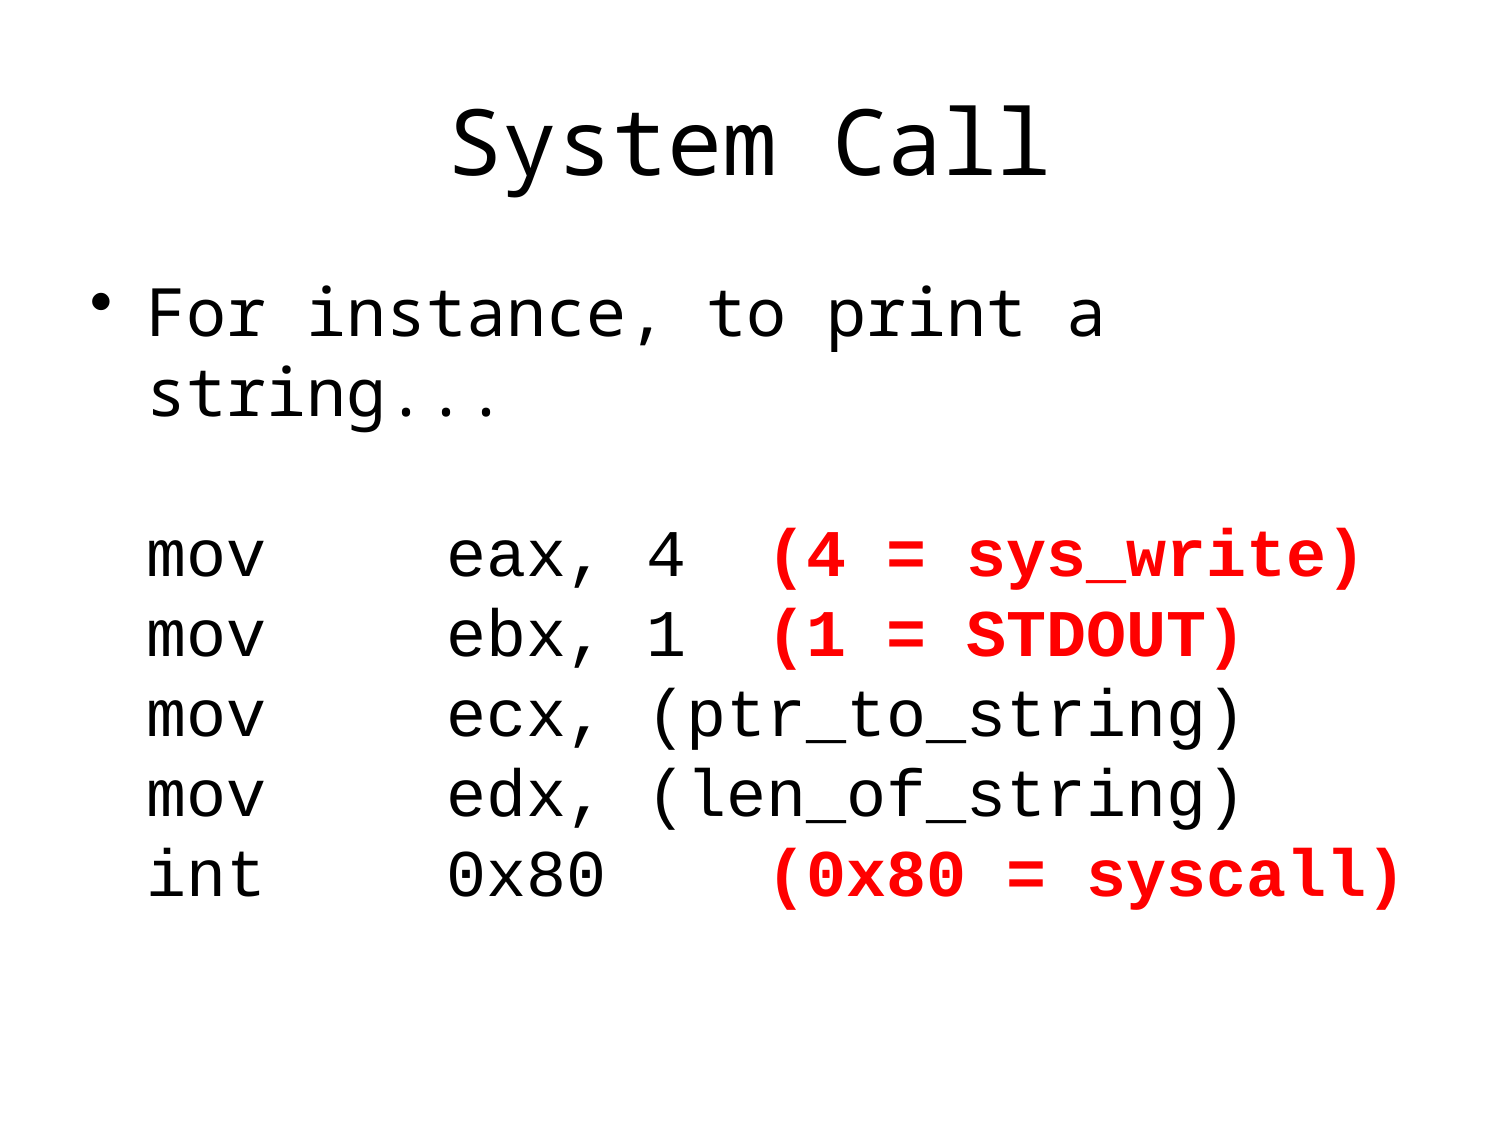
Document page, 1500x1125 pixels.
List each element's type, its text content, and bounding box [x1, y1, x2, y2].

list For instance, to print a string... mov eax, 4 (4 = sys_write) mov ebx, 1 (1 = STDOUT) mov ecx, (ptr_to_string) mov edx, (len_of_string) int 0x80 (0x80 = syscall) [75, 262, 1425, 1005]
title System Call [75, 45, 1425, 233]
